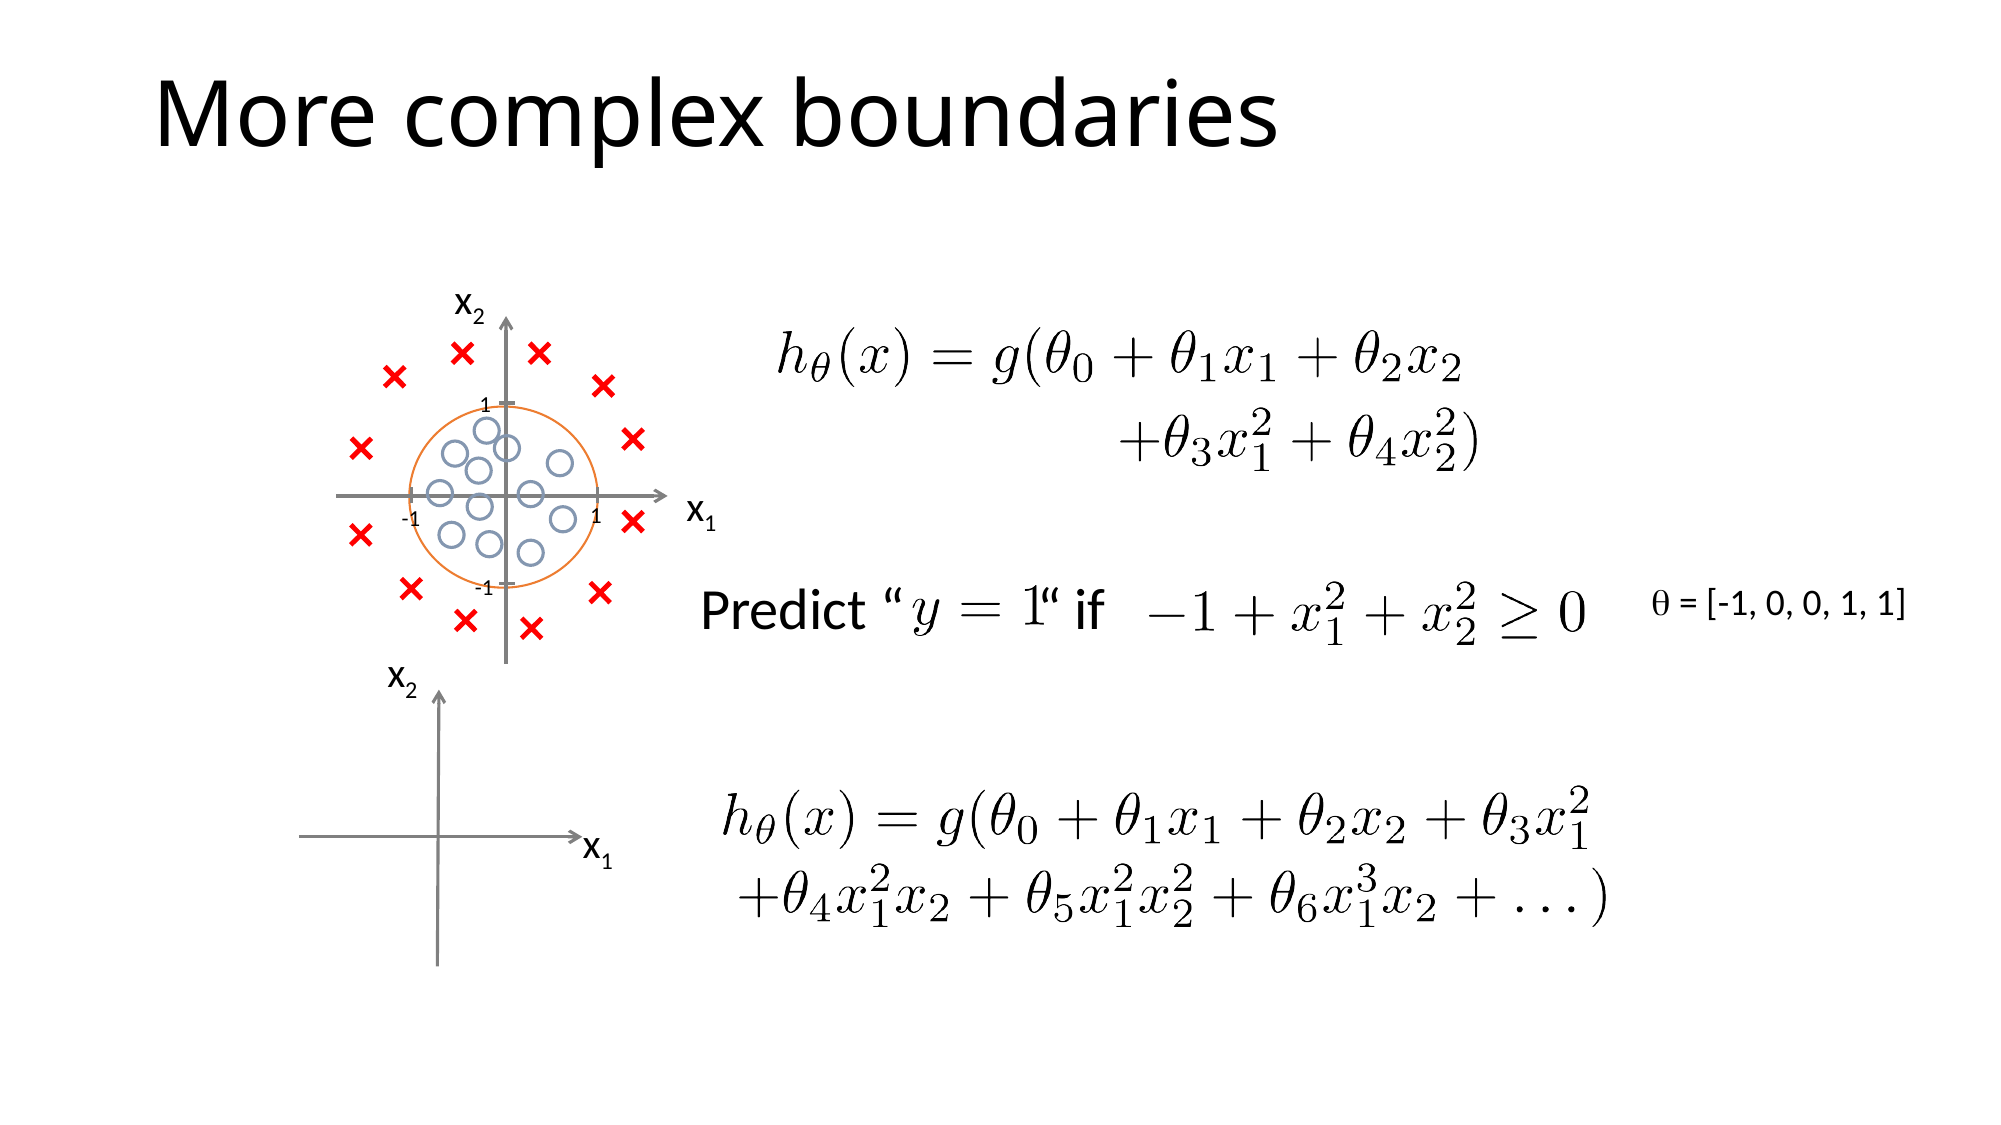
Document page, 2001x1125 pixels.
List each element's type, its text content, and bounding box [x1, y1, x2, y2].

text_box Predict “ “ if [685, 563, 1574, 649]
title More complex boundaries [137, 59, 1863, 175]
picture [1120, 407, 1477, 471]
picture [778, 327, 1460, 387]
picture [739, 863, 1606, 927]
text_box q = [-1, 0, 0, 1, 1] [1636, 570, 1932, 631]
text_box x1 [567, 809, 628, 882]
picture [912, 585, 1044, 636]
picture [1149, 581, 1585, 645]
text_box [348, 340, 646, 641]
text_box x2 [439, 265, 500, 337]
text_box x1 [671, 472, 732, 544]
picture [723, 785, 1588, 849]
text_box x2 [372, 641, 433, 711]
